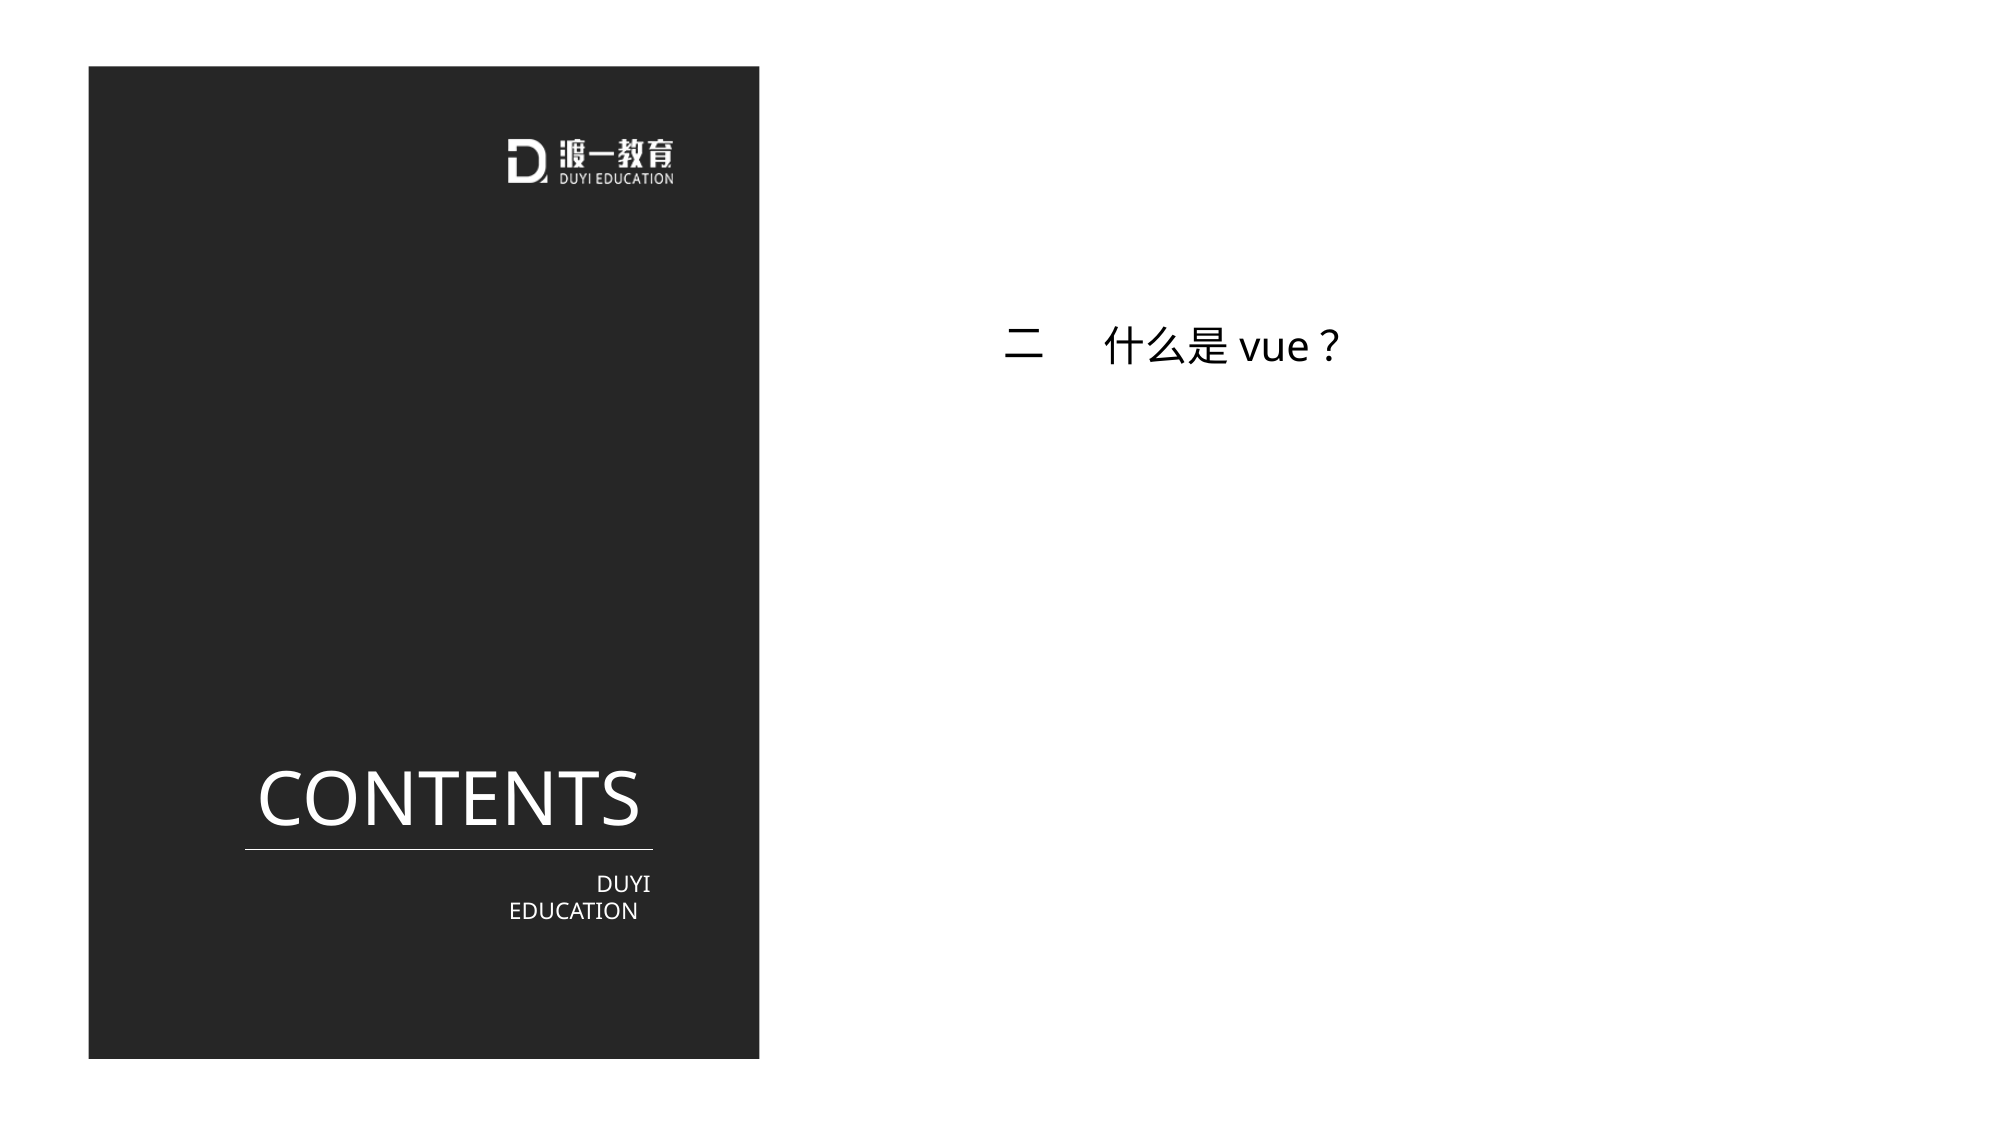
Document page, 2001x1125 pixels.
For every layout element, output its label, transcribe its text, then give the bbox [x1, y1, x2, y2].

title 二 [988, 297, 1074, 393]
picture [481, 116, 699, 206]
subtitle 什么是vue？ [1074, 297, 1729, 393]
